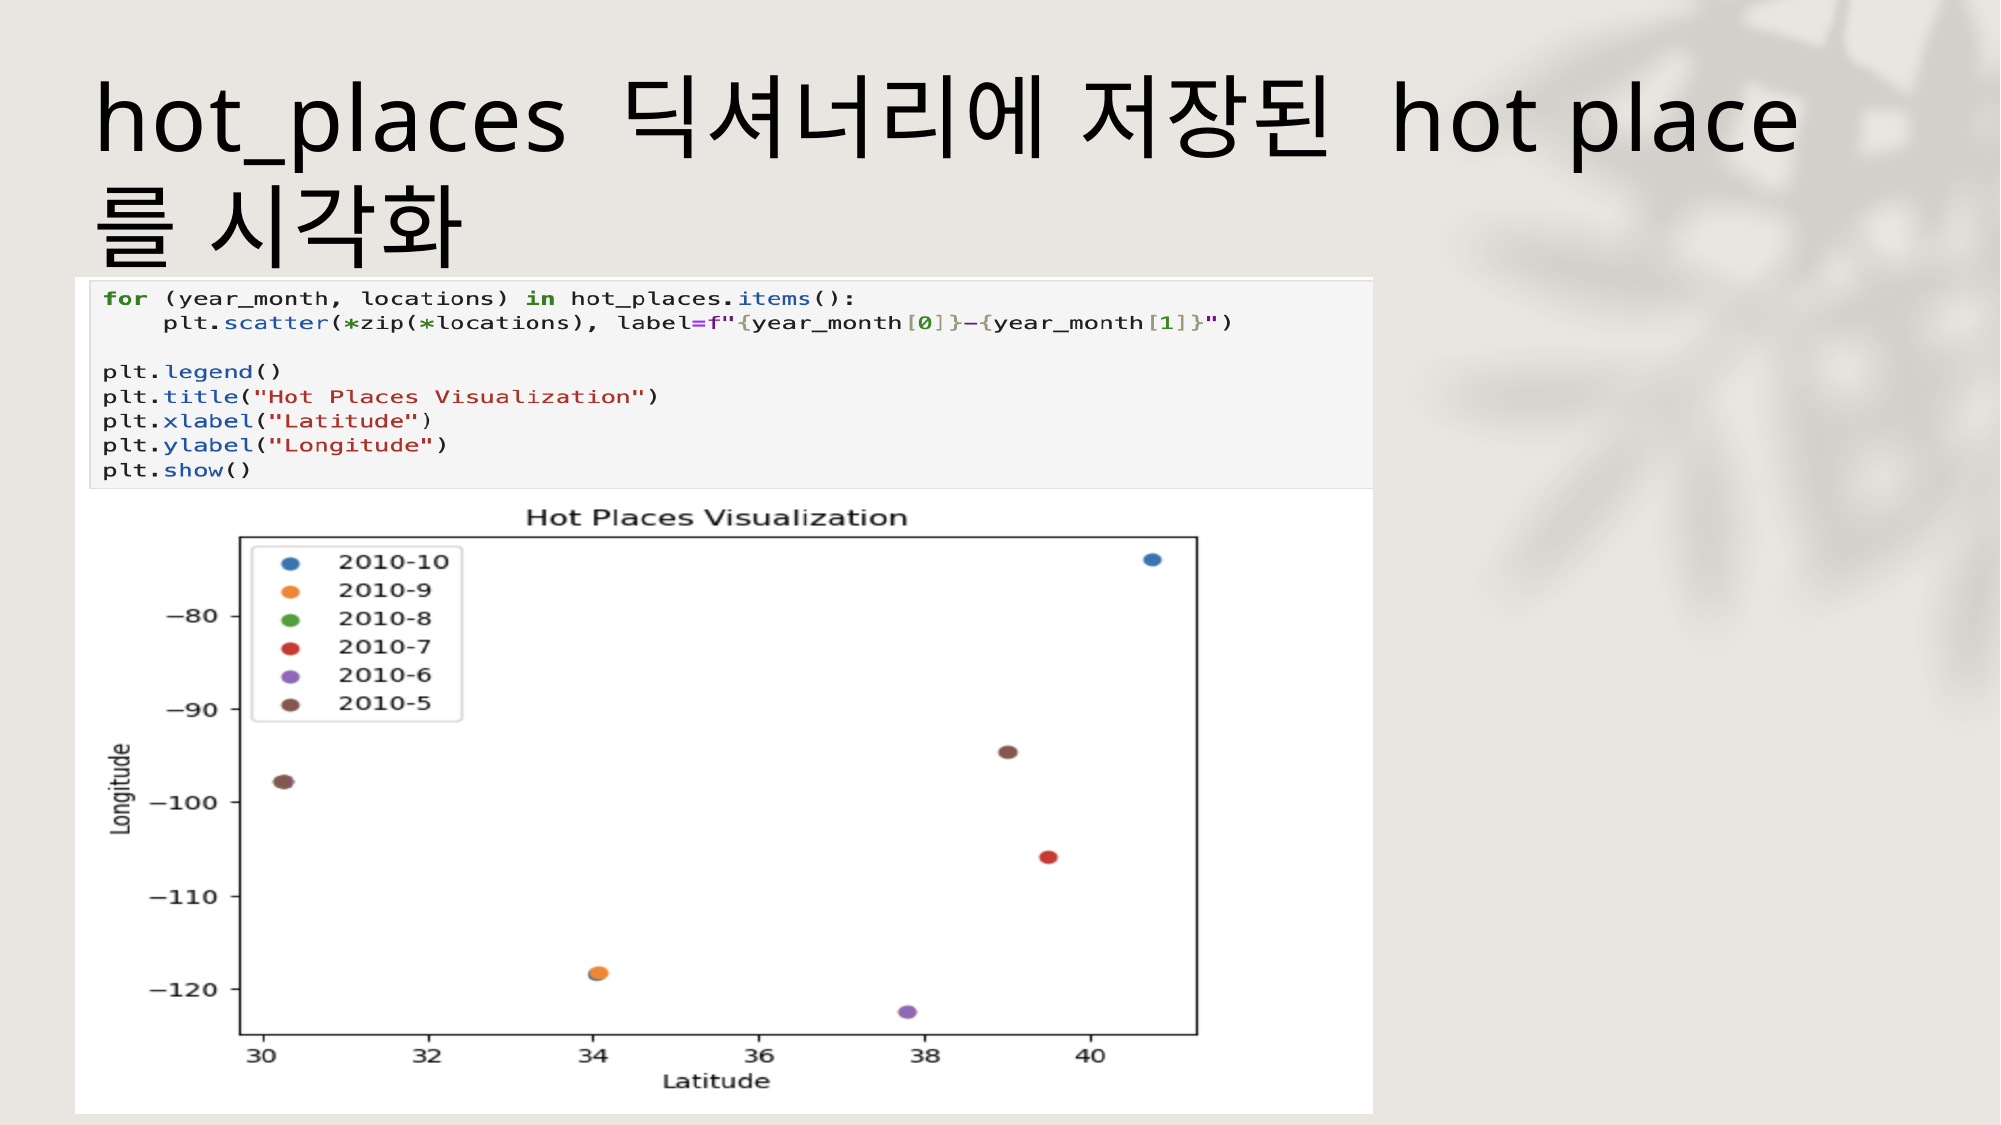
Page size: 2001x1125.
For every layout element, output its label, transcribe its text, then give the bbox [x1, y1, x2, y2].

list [75, 277, 1373, 1114]
title hot_places 딕셔너리에 저장된 hot place를 시각화 [75, 60, 1863, 278]
